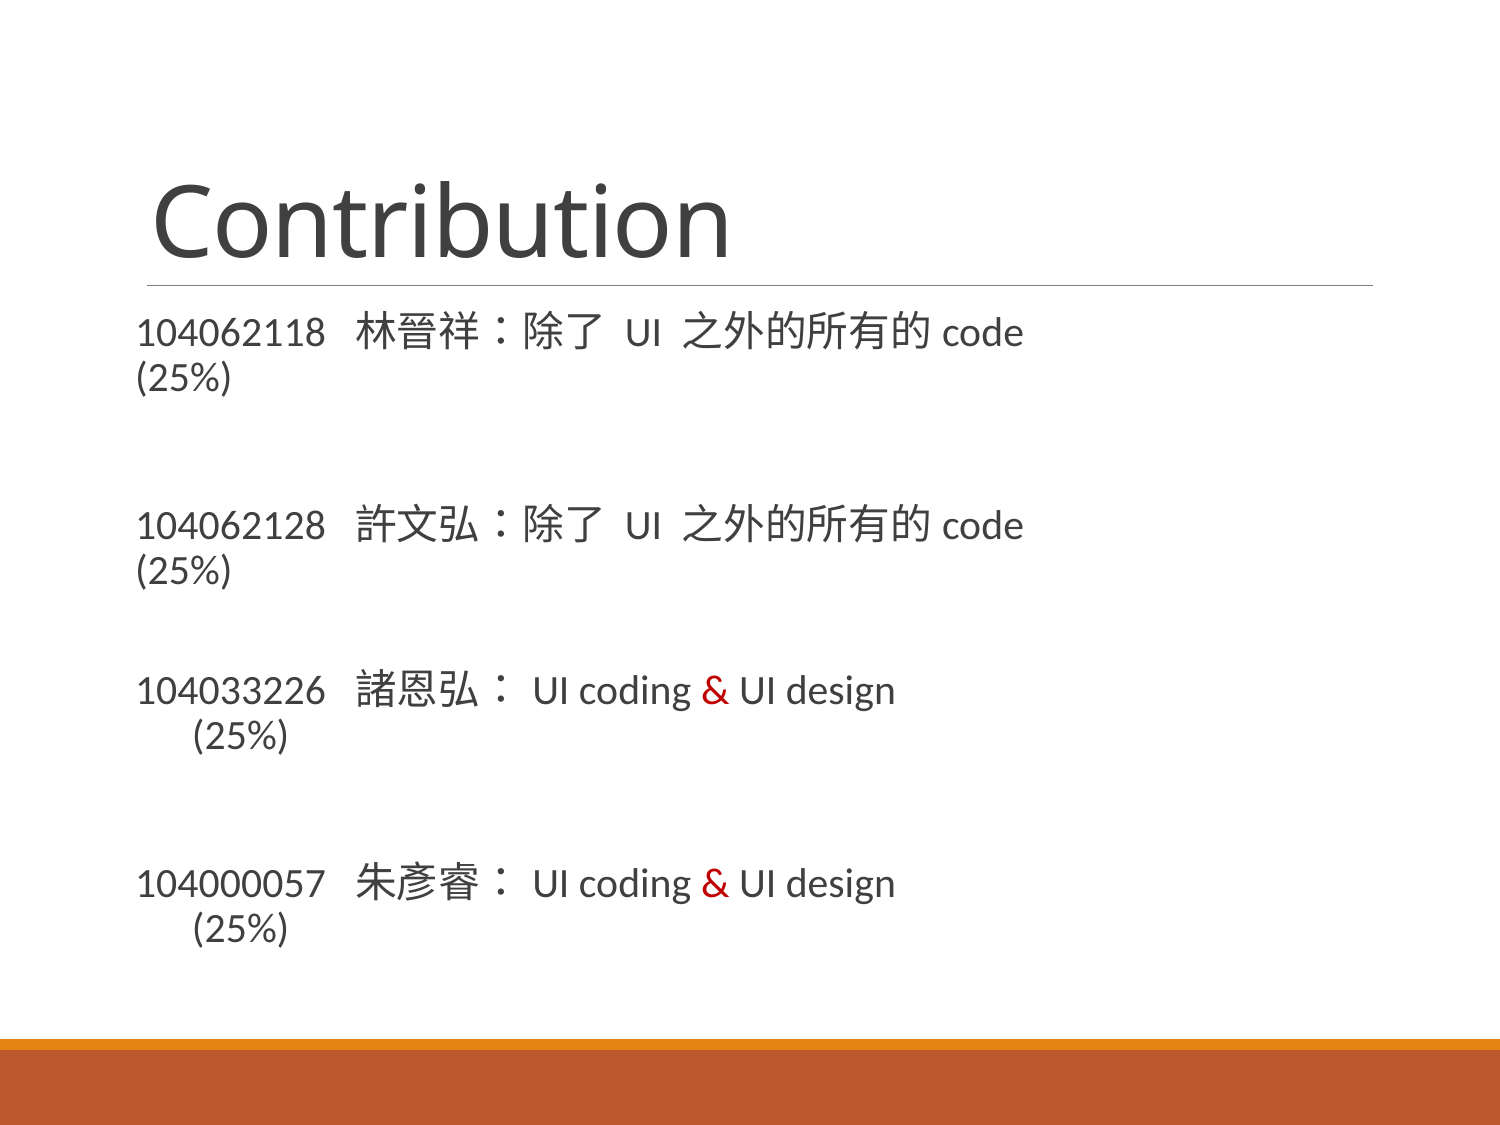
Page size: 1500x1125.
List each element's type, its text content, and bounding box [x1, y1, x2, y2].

list 104062118 林晉祥：除了 UI 之外的所有的code (25%) 104062128 許文弘：除了 UI 之外的所有的code (25%) 104033226 諸恩弘：UI coding & UI design (25%) 104000057 朱彥睿：UI coding & UI design (25%) [135, 302, 1373, 963]
title Contribution [135, 47, 1373, 285]
